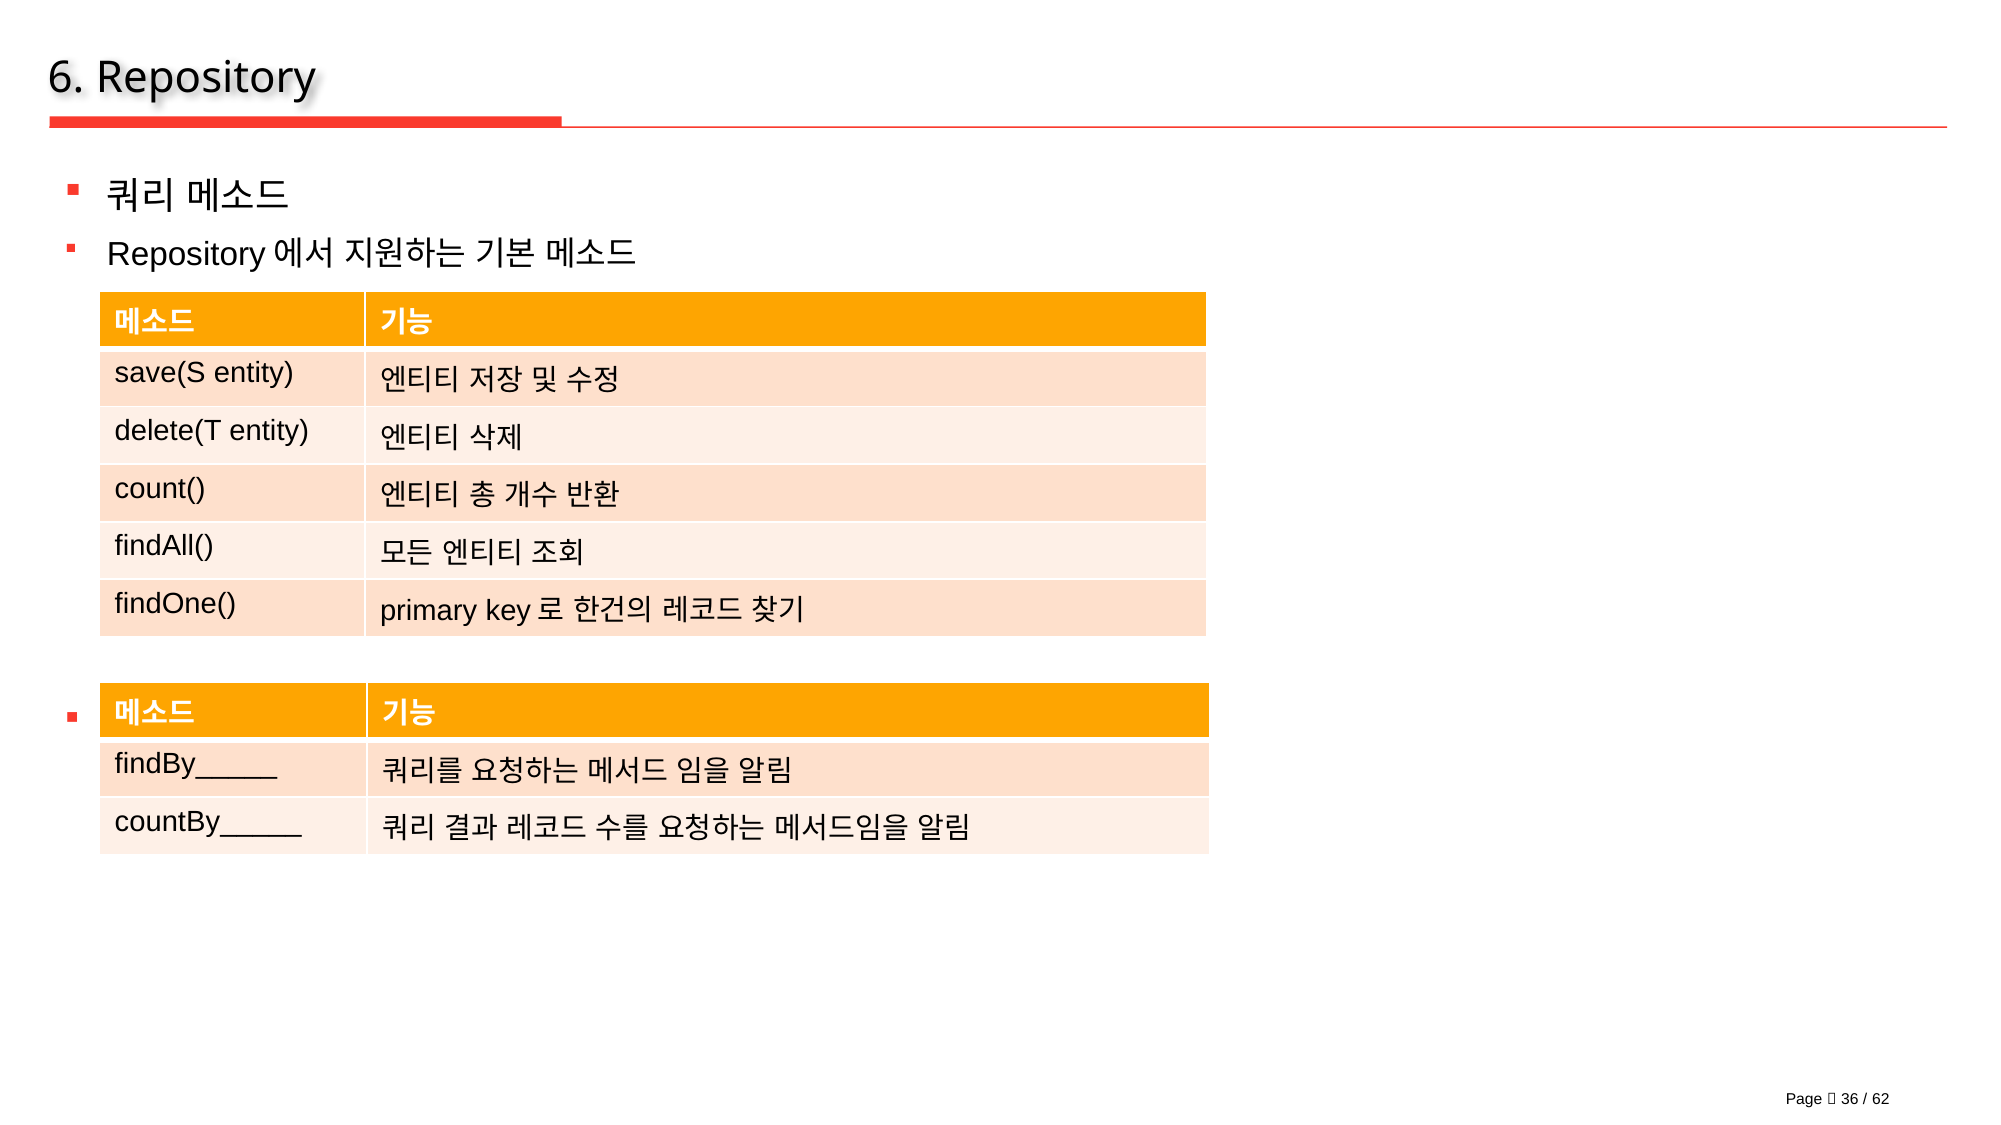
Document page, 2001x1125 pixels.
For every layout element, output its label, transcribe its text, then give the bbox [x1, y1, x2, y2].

table_cell countBy_____ [100, 798, 366, 854]
table_cell 모든 엔티티 조회 [366, 523, 1206, 578]
table_cell findAll() [100, 523, 364, 578]
table_cell primary key로 한건의 레코드 찾기 [366, 580, 1206, 636]
table_cell 쿼리를 요청하는 메서드 임을 알림 [368, 743, 1209, 796]
title 6. Repository [47, 47, 1912, 142]
table_cell delete(T entity) [100, 407, 364, 463]
table_cell findOne() [100, 580, 364, 636]
table_cell 엔티티 총 개수 반환 [366, 465, 1206, 521]
table_cell count() [100, 465, 364, 521]
table_cell 엔티티 저장 및 수정 [366, 352, 1206, 406]
table_header 메소드 [100, 683, 366, 737]
table_cell 엔티티 삭제 [366, 407, 1206, 463]
table_header 기능 [368, 683, 1209, 737]
table_header 기능 [366, 292, 1206, 346]
table_cell findBy_____ [100, 743, 366, 796]
table_cell 쿼리 결과 레코드 수를 요청하는 메서드임을 알림 [368, 798, 1209, 854]
table_cell save(S entity) [100, 352, 364, 406]
table_header 메소드 [100, 292, 364, 346]
list 쿼리 메소드 Repository에서 지원하는 기본 메소드 findBy, countBy Entity필드명 메소드 [64, 171, 1930, 1029]
